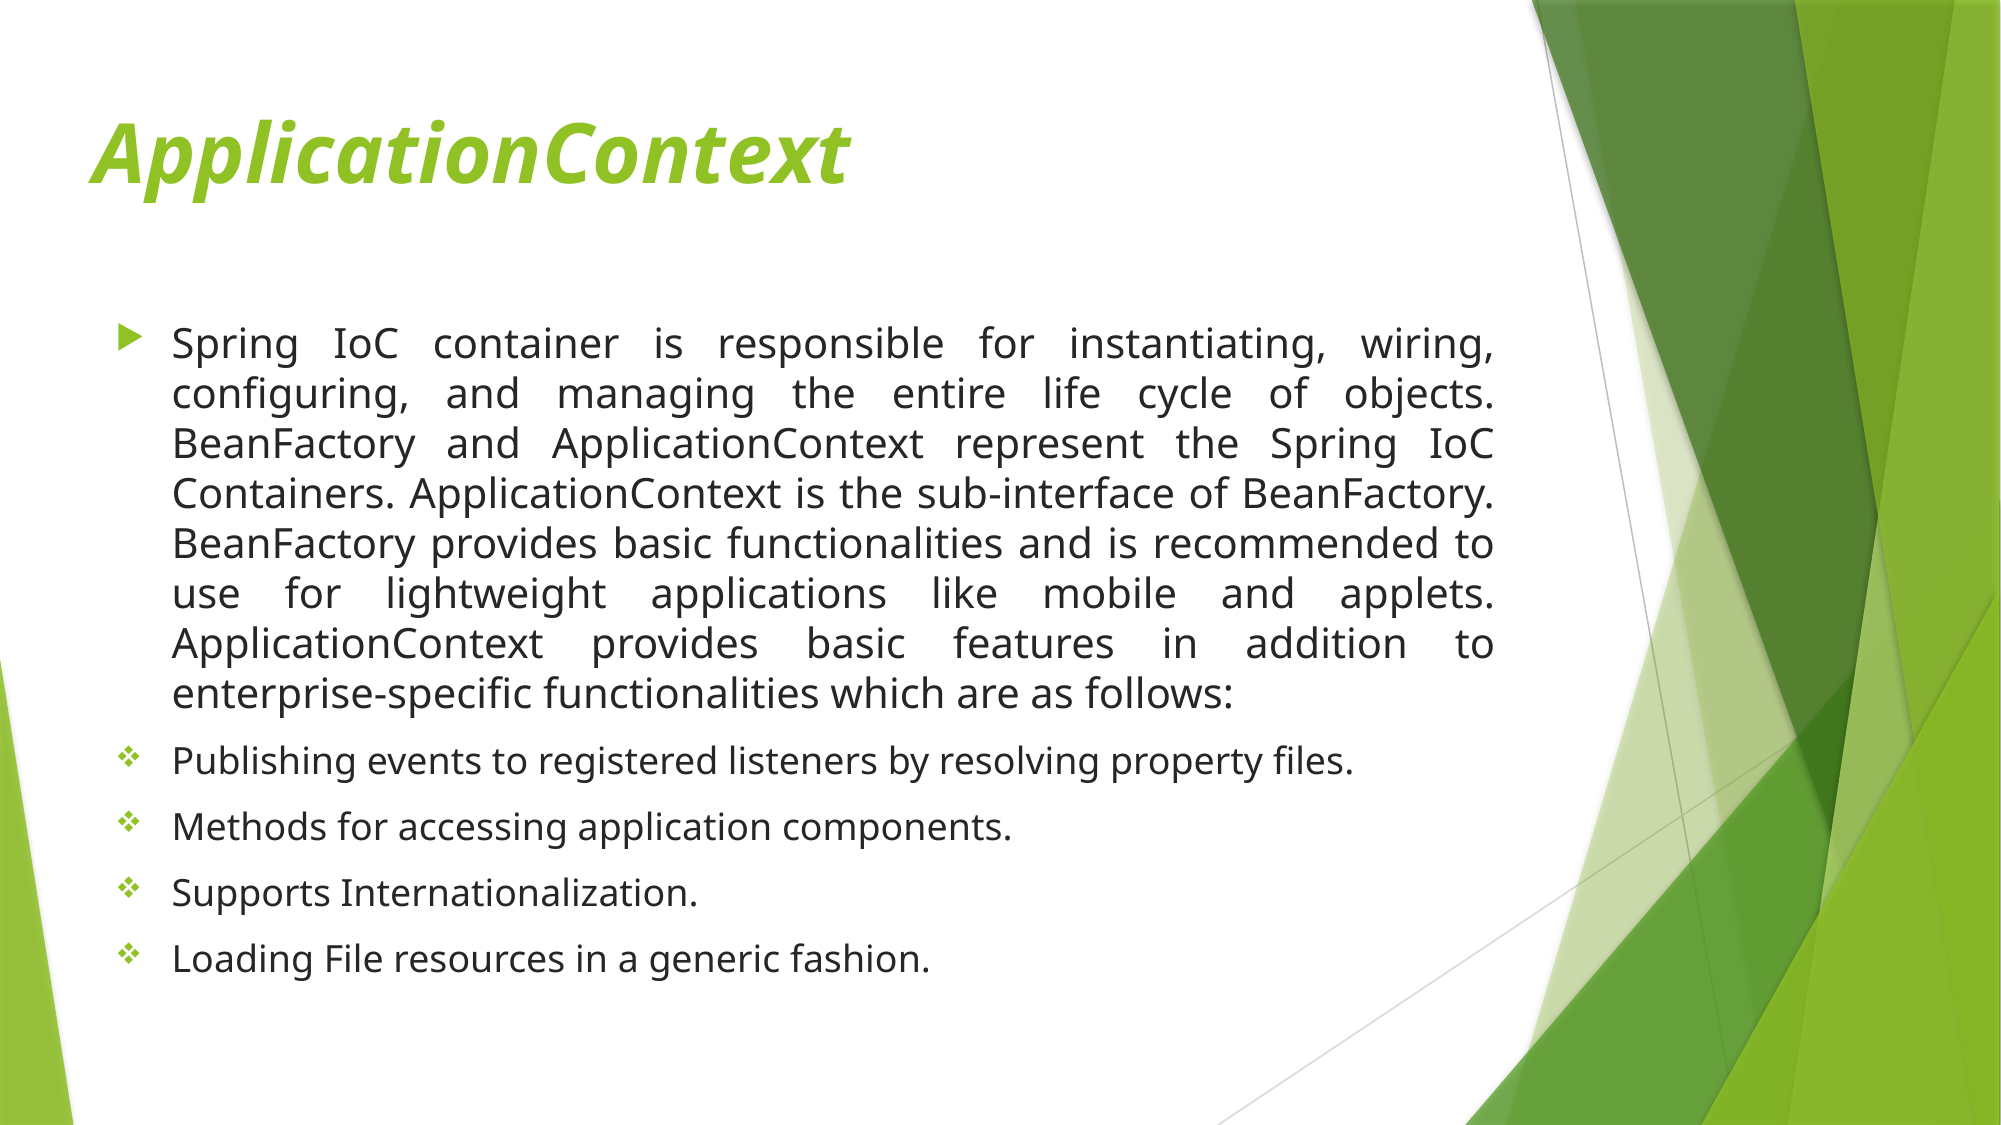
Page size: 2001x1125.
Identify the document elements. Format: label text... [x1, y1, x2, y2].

title ApplicationContext [78, 92, 1490, 309]
list Spring IoC container is responsible for instantiating, wiring, configuring, and managing the entire life cycle of objects. BeanFactory and ApplicationContext represent the Spring IoC Containers. ApplicationContext is the sub-interface of BeanFactory. BeanFactory provides basic functionalities and is recommended to use for lightweight applications like mobile and applets. ApplicationContext provides basic features in addition to enterprise-specific functionalities which are as follows: Publishing events to registered listeners by resolving property files. Methods for accessing application components. Supports Internationalization. Loading File resources in a generic fashion. [100, 309, 1511, 946]
